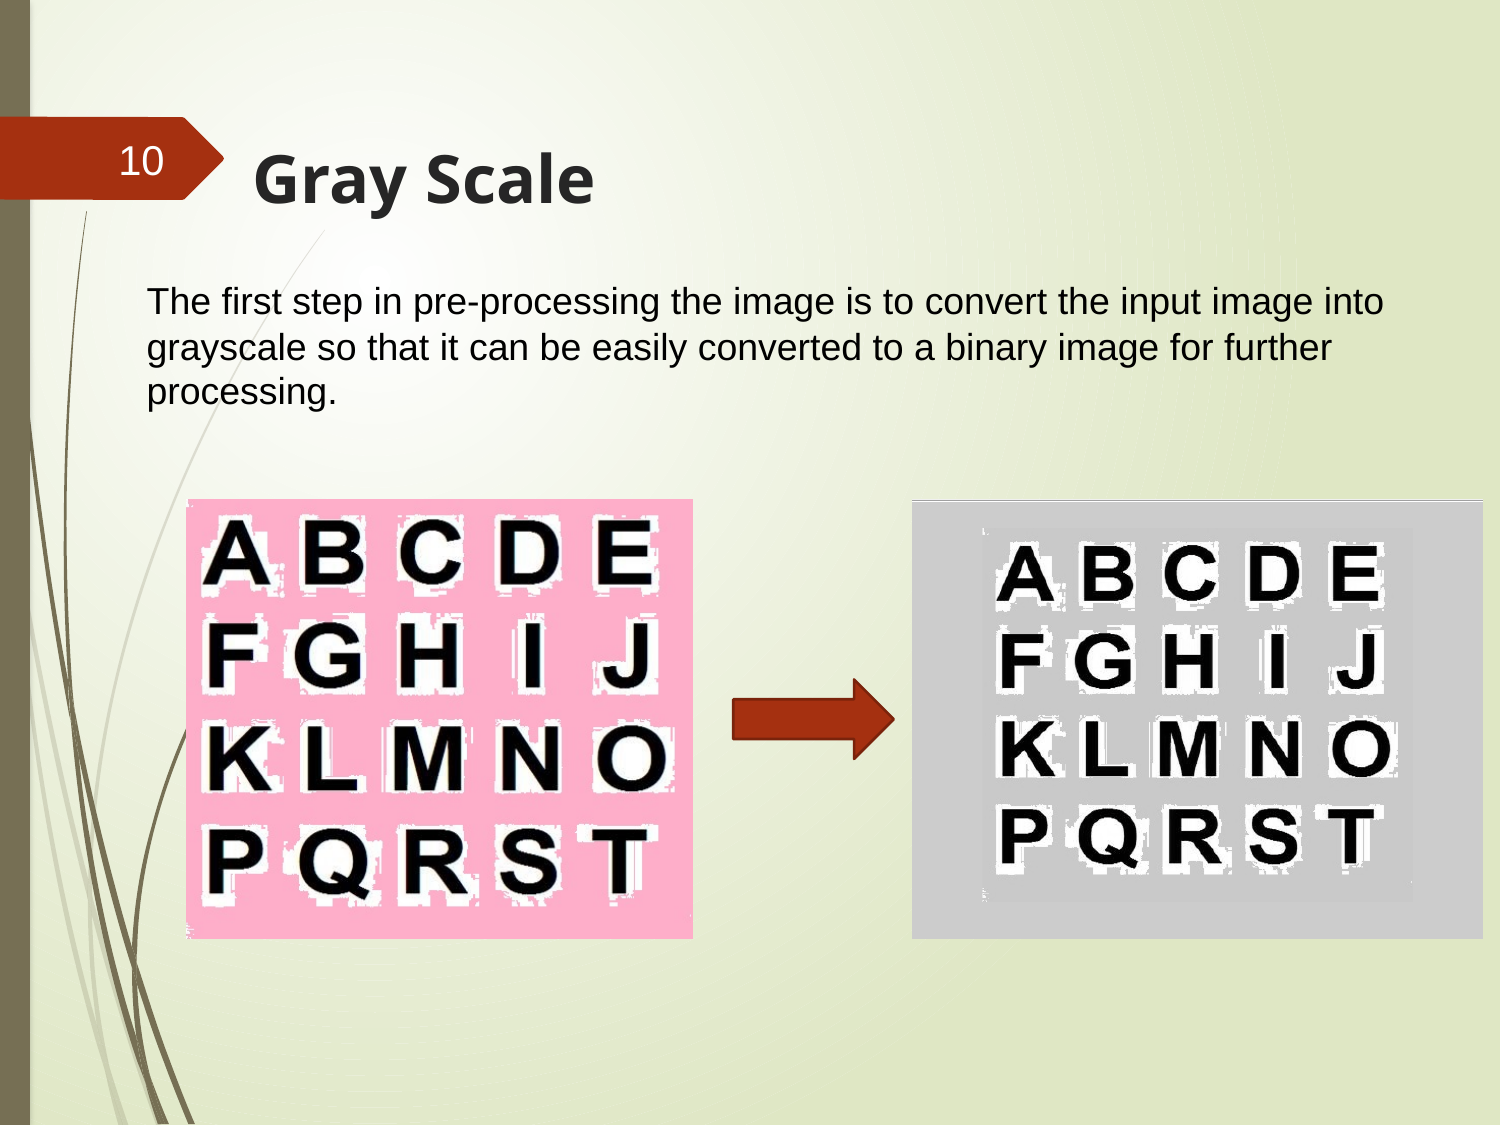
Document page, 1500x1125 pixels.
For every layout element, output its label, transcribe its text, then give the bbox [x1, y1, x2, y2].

slide_number 10 [83, 129, 180, 190]
picture [912, 499, 1483, 939]
text_box The first step in pre-processing the image is to convert the input image into grayscale so that it can be easily converted to a binary image for further processing. [131, 270, 1448, 420]
picture [186, 499, 693, 939]
text_box [731, 678, 895, 761]
title Gray Scale [237, 129, 1500, 317]
